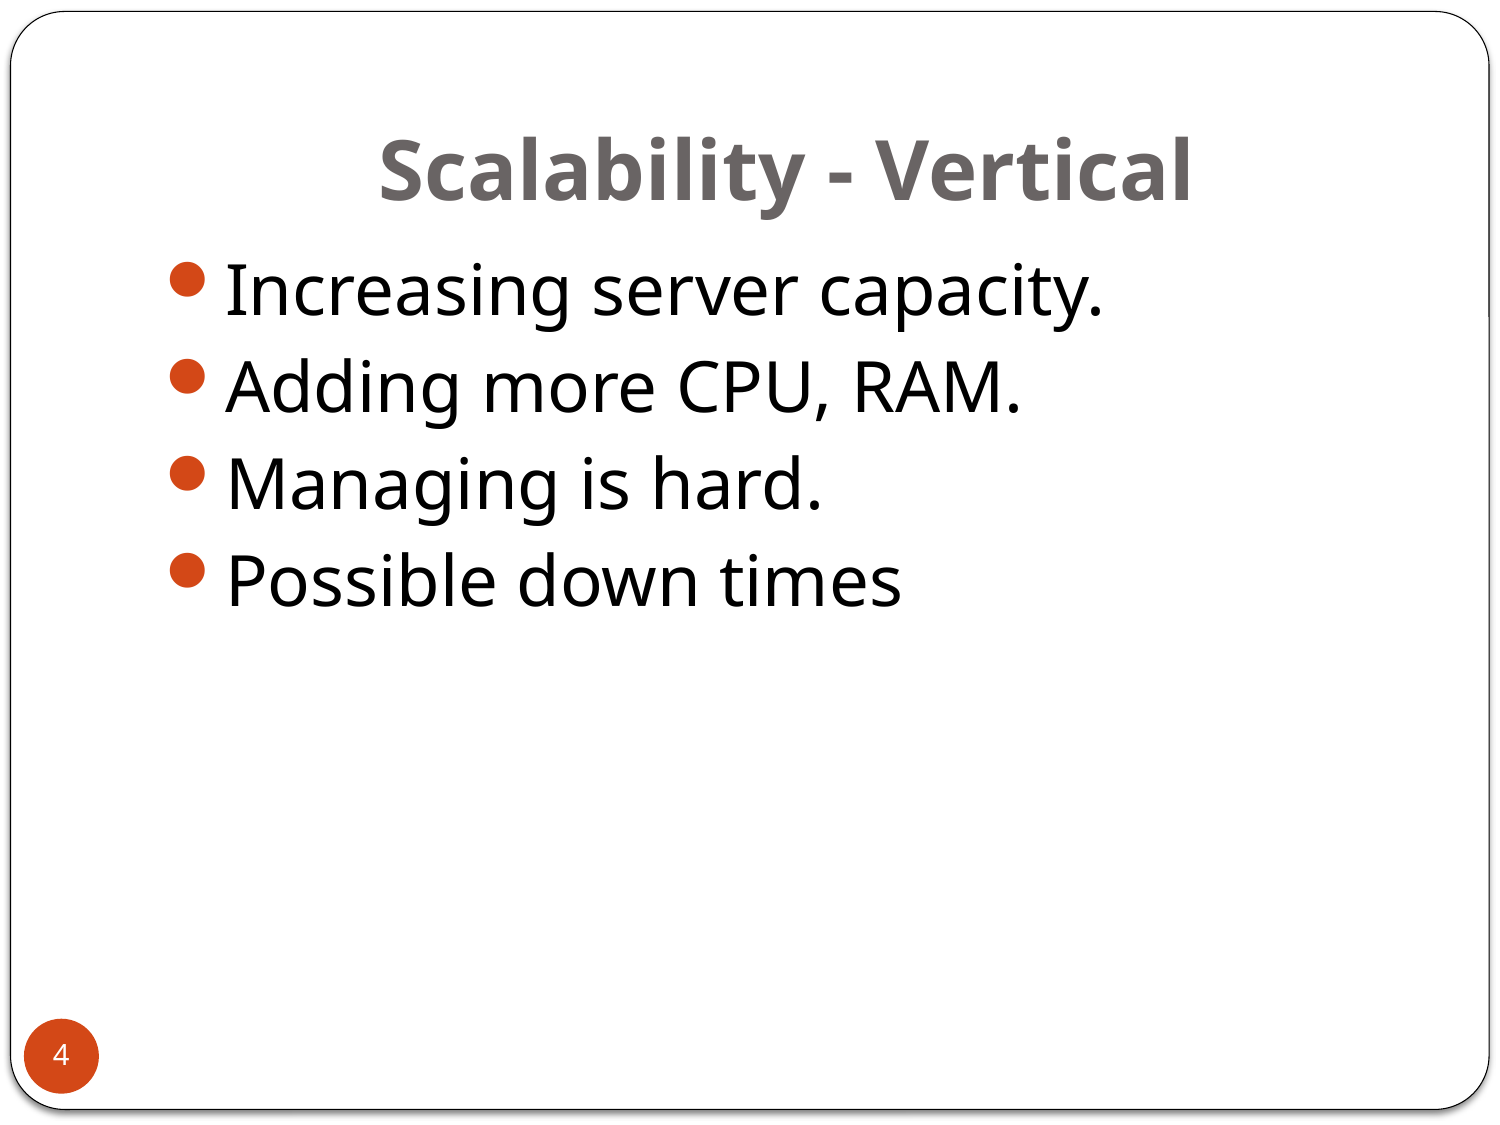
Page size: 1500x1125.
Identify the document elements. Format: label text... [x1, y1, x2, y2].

title Scalability - Vertical [150, 45, 1425, 233]
list Increasing server capacity. Adding more CPU, RAM. Managing is hard. Possible down times [150, 237, 1425, 988]
slide_number 4 [23, 1018, 99, 1094]
